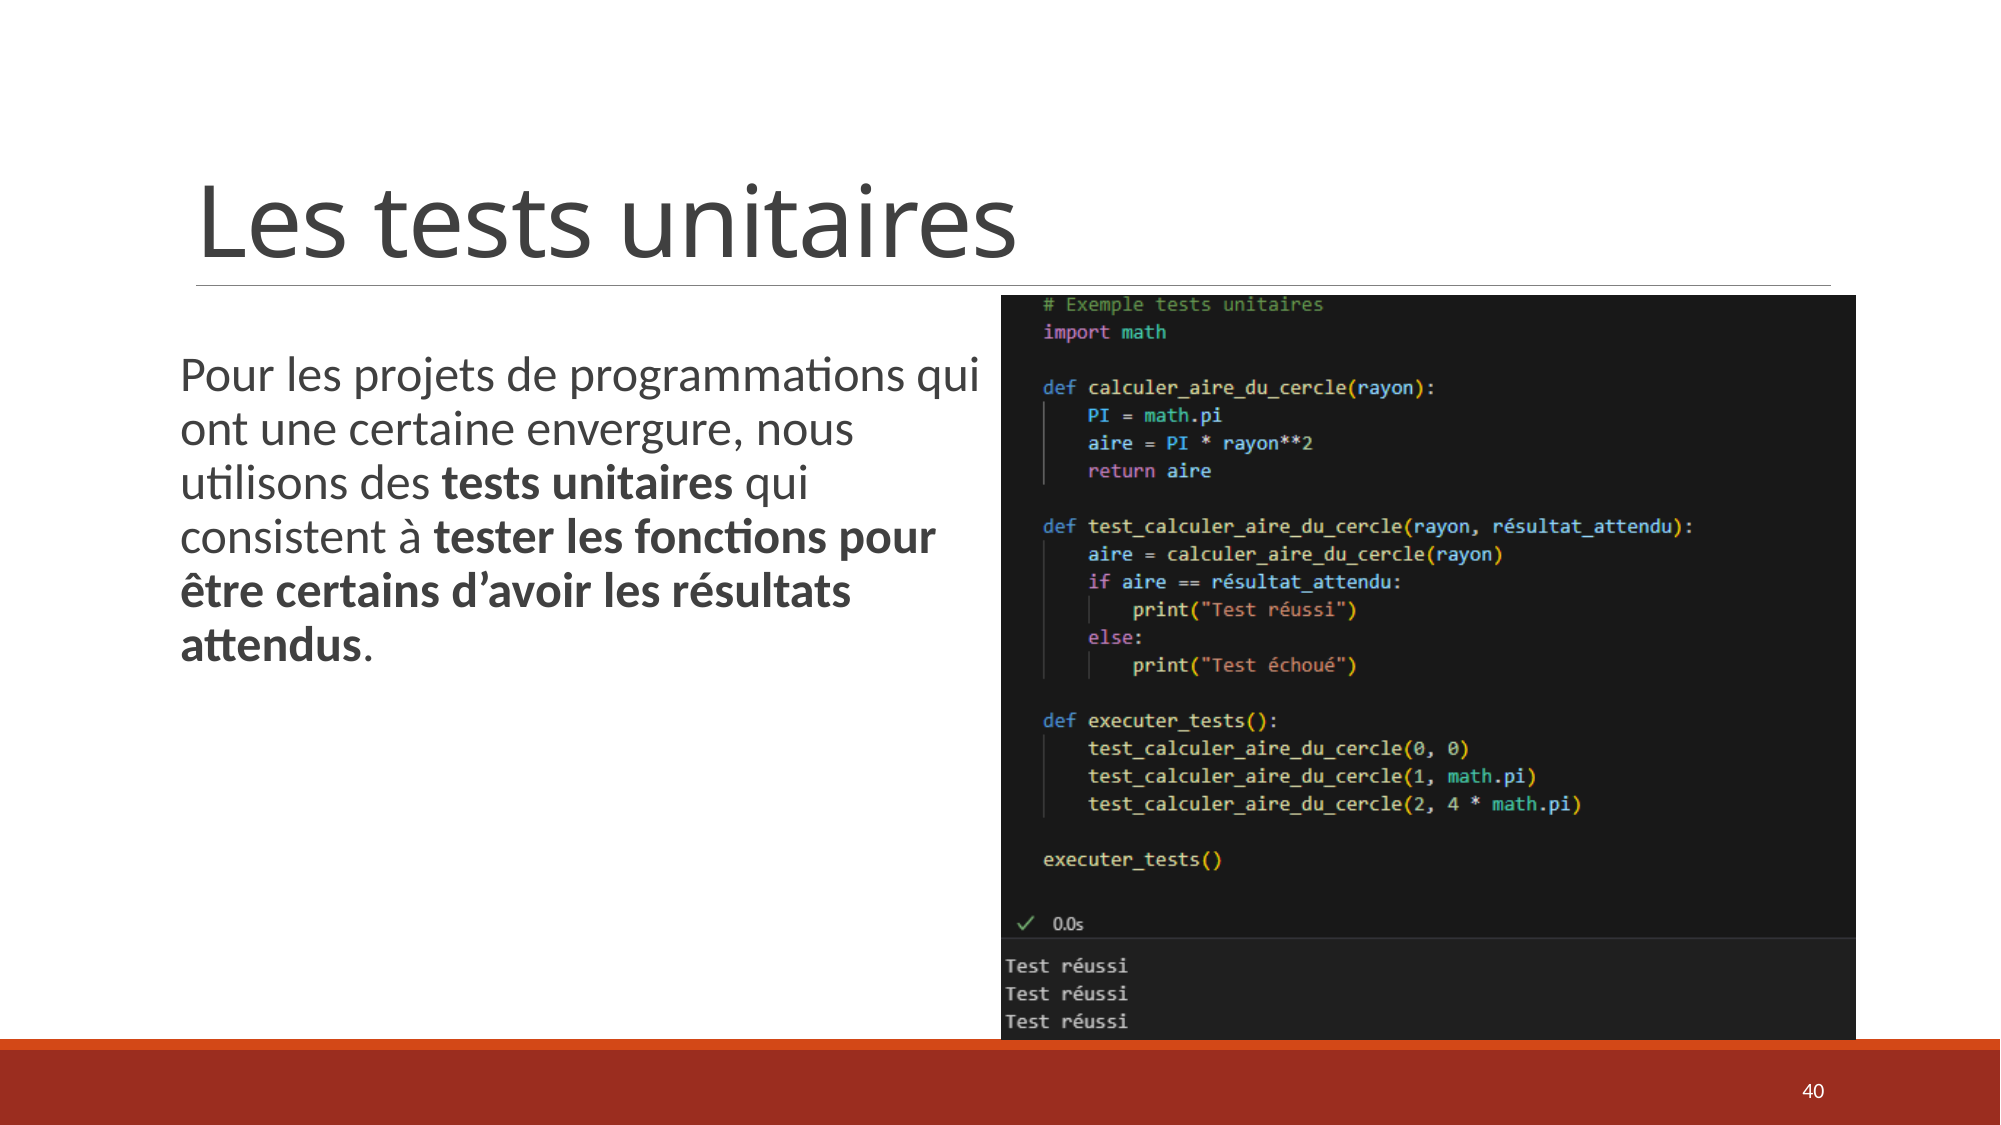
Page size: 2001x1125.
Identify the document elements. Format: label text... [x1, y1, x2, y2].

title Les tests unitaires [180, 47, 1830, 285]
picture [1000, 295, 1857, 1041]
list Pour les projets de programmations qui ont une certaine envergure, nous utilisons des tests unitaires qui consistent à tester les fonctions pour être certains d’avoir les résultats attendus. [180, 340, 997, 785]
slide_number 40 [1624, 1059, 1840, 1120]
